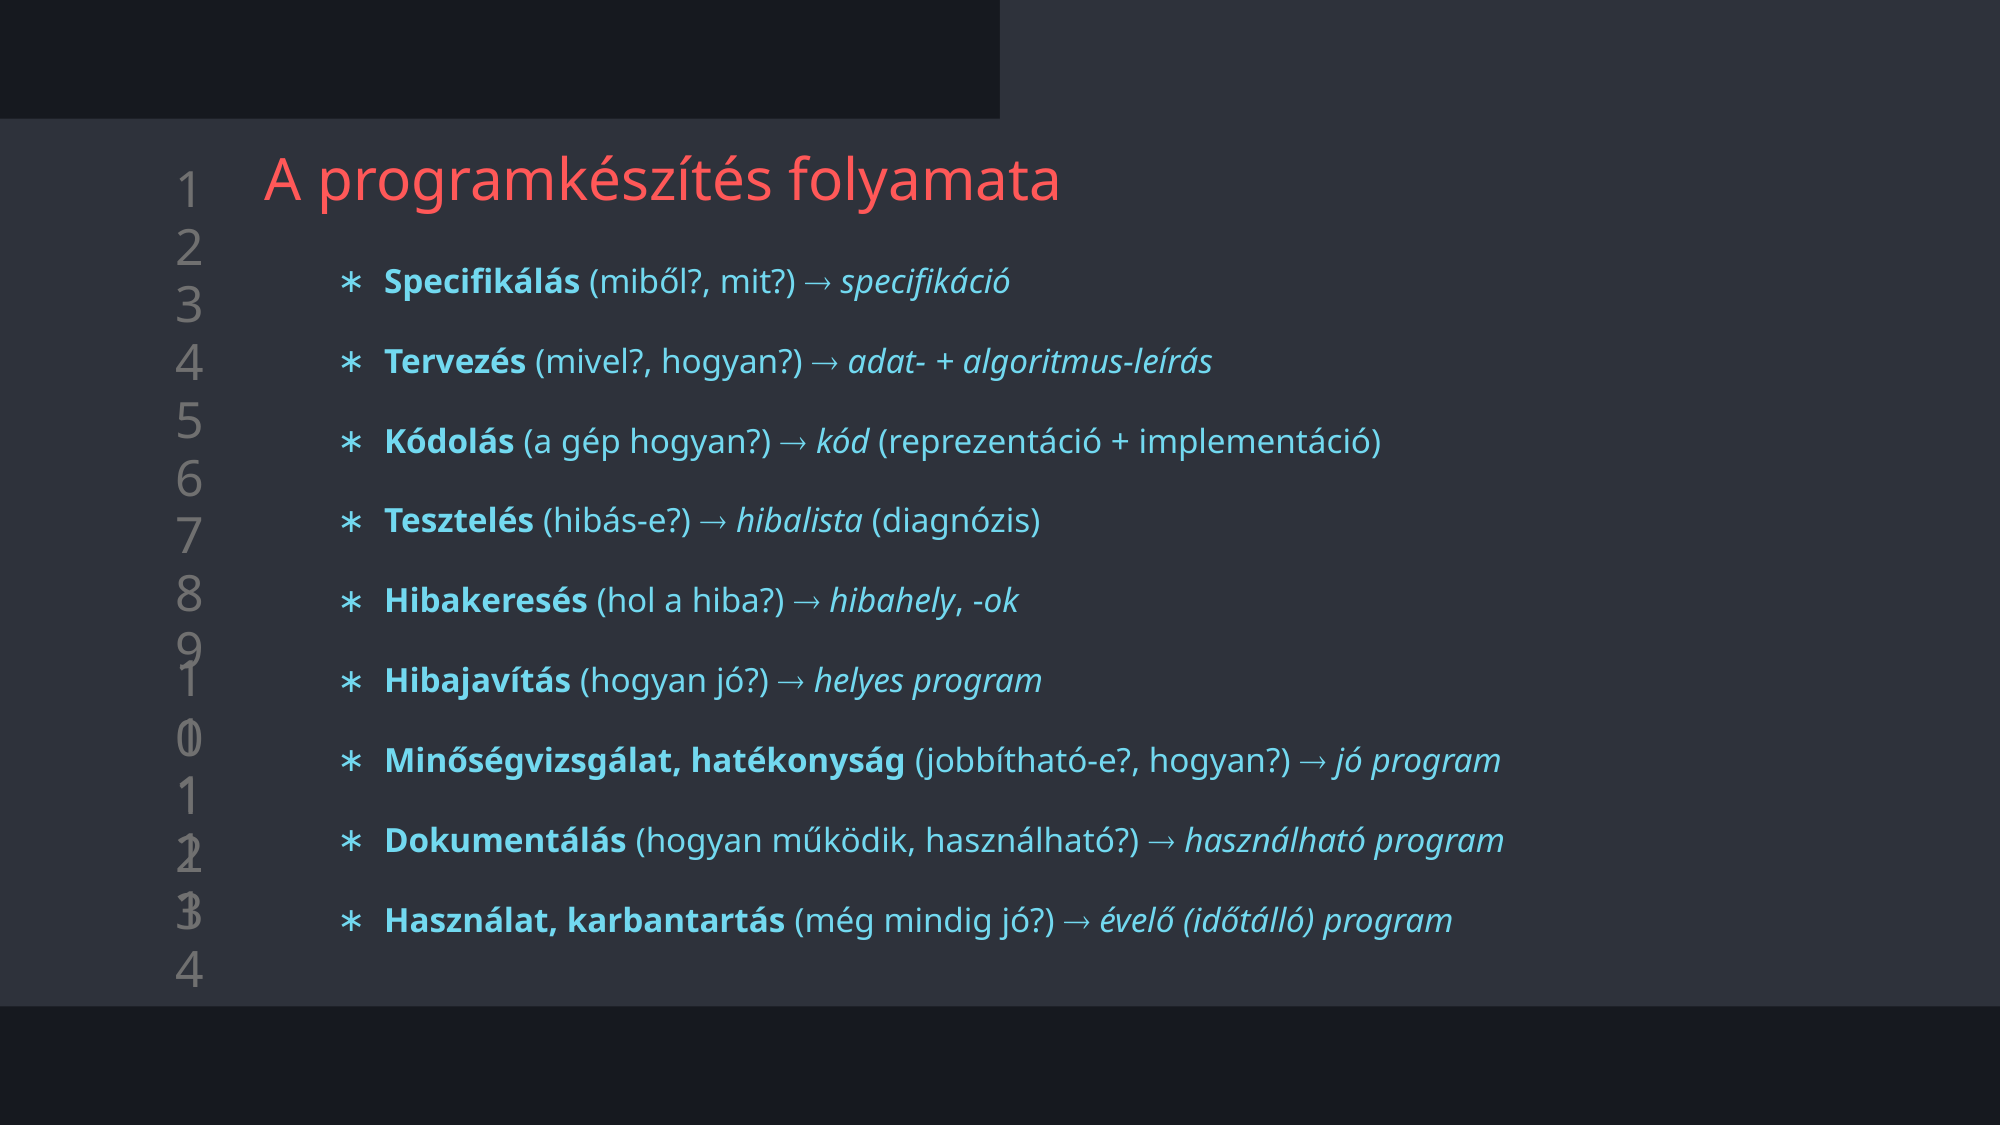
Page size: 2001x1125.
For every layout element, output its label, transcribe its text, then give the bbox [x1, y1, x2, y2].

list Specifikálás (miből?, mit?)  specifikáció Tervezés (mivel?, hogyan?)  adat- + algoritmus-leírás Kódolás (a gép hogyan?)  kód (reprezentáció + implementáció) Tesztelés (hibás-e?)  hibalista (diagnózis) Hibakeresés (hol a hiba?)  hibahely, -ok Hibajavítás (hogyan jó?)  helyes program Minőségvizsgálat, hatékonyság (jobbítható-e?, hogyan?)  jó program Dokumentálás (hogyan működik, használható?)  használható program Használat, karbantartás (még mindig jó?)  évelő (időtálló) program [320, 245, 1845, 980]
title A programkészítés folyamata [250, 127, 1845, 246]
